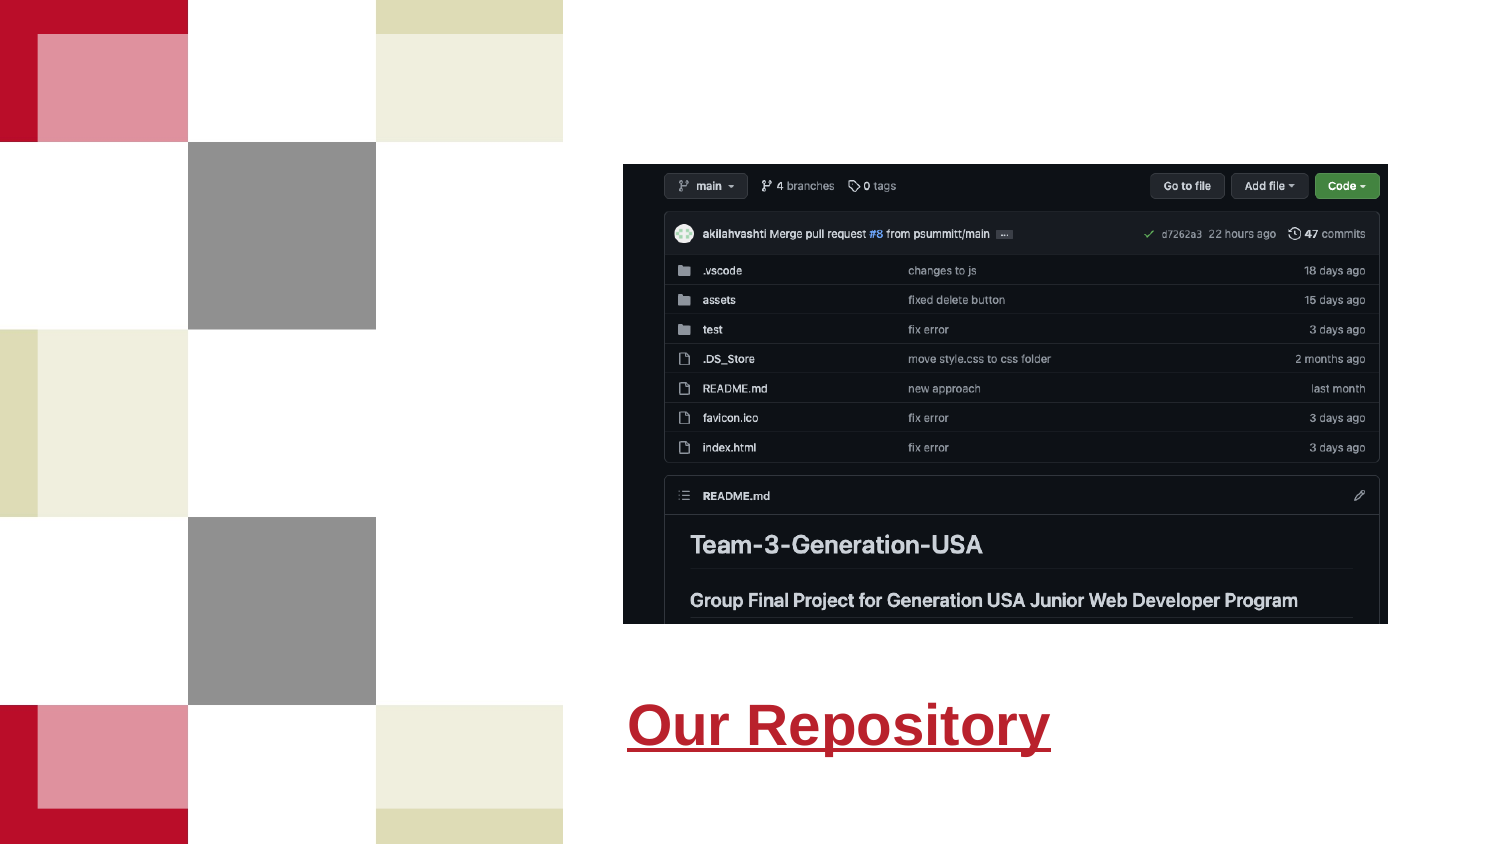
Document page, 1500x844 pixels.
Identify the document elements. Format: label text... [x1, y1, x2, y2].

picture [0, 0, 563, 844]
picture [623, 163, 1388, 624]
title Our Repository [140, 652, 1500, 791]
